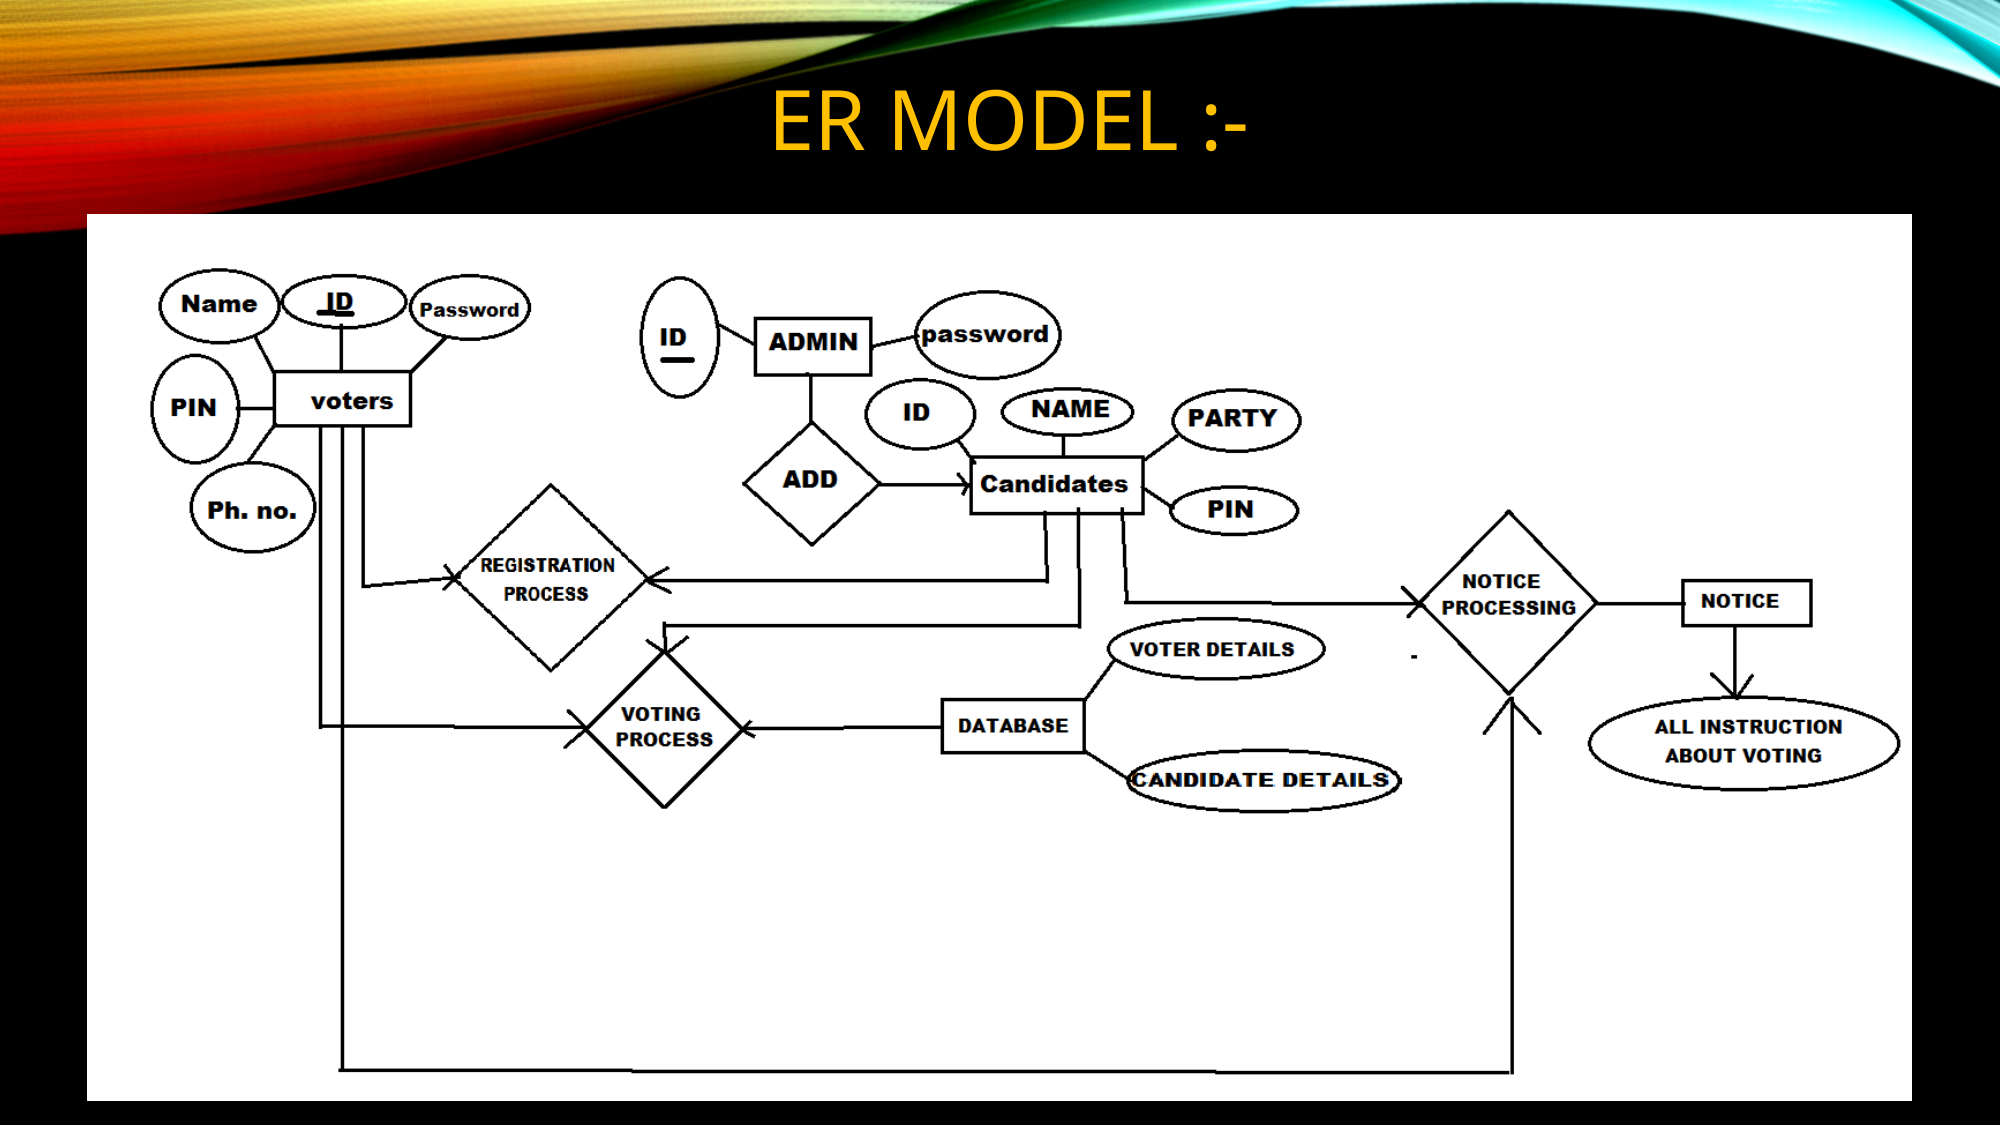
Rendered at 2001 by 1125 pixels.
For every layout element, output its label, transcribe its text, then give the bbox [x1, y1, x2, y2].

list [87, 214, 1913, 1101]
picture [0, 0, 2000, 237]
title Er model :- [735, 17, 1265, 214]
